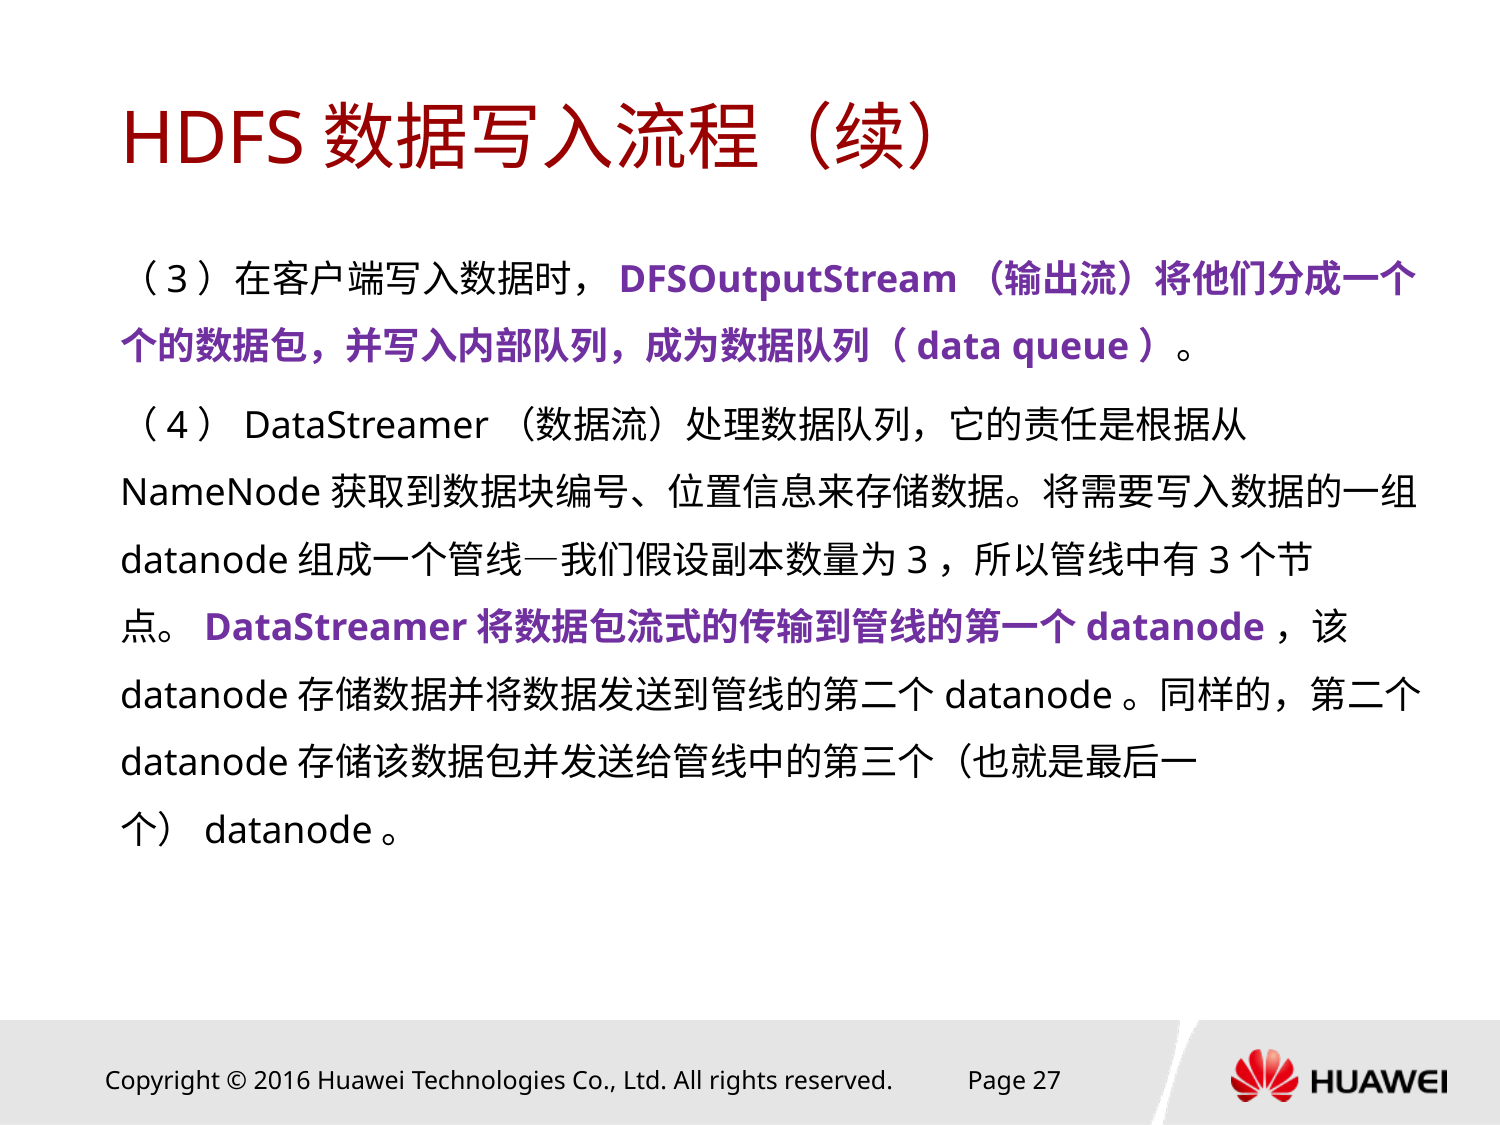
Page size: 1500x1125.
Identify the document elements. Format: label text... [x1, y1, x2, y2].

title HDFS数据写入流程（续） [106, 63, 1378, 207]
list （3）在客户端写入数据时，DFSOutputStream（输出流）将他们分成一个个的数据包，并写入内部队列，成为数据队列（data queue）。 （4）DataStreamer（数据流）处理数据队列，它的责任是根据从NameNode获取到数据块编号、位置信息来存储数据。将需要写入数据的一组datanode组成一个管线—我们假设副本数量为3，所以管线中有3个节点。DataStreamer将数据包流式的传输到管线的第一个datanode，该datanode存储数据并将数据发送到管线的第二个datanode。同样的，第二个datanode存储该数据包并发送给管线中的第三个（也就是最后一个）datanode。 [106, 225, 1448, 959]
picture [0, 1020, 1500, 1125]
